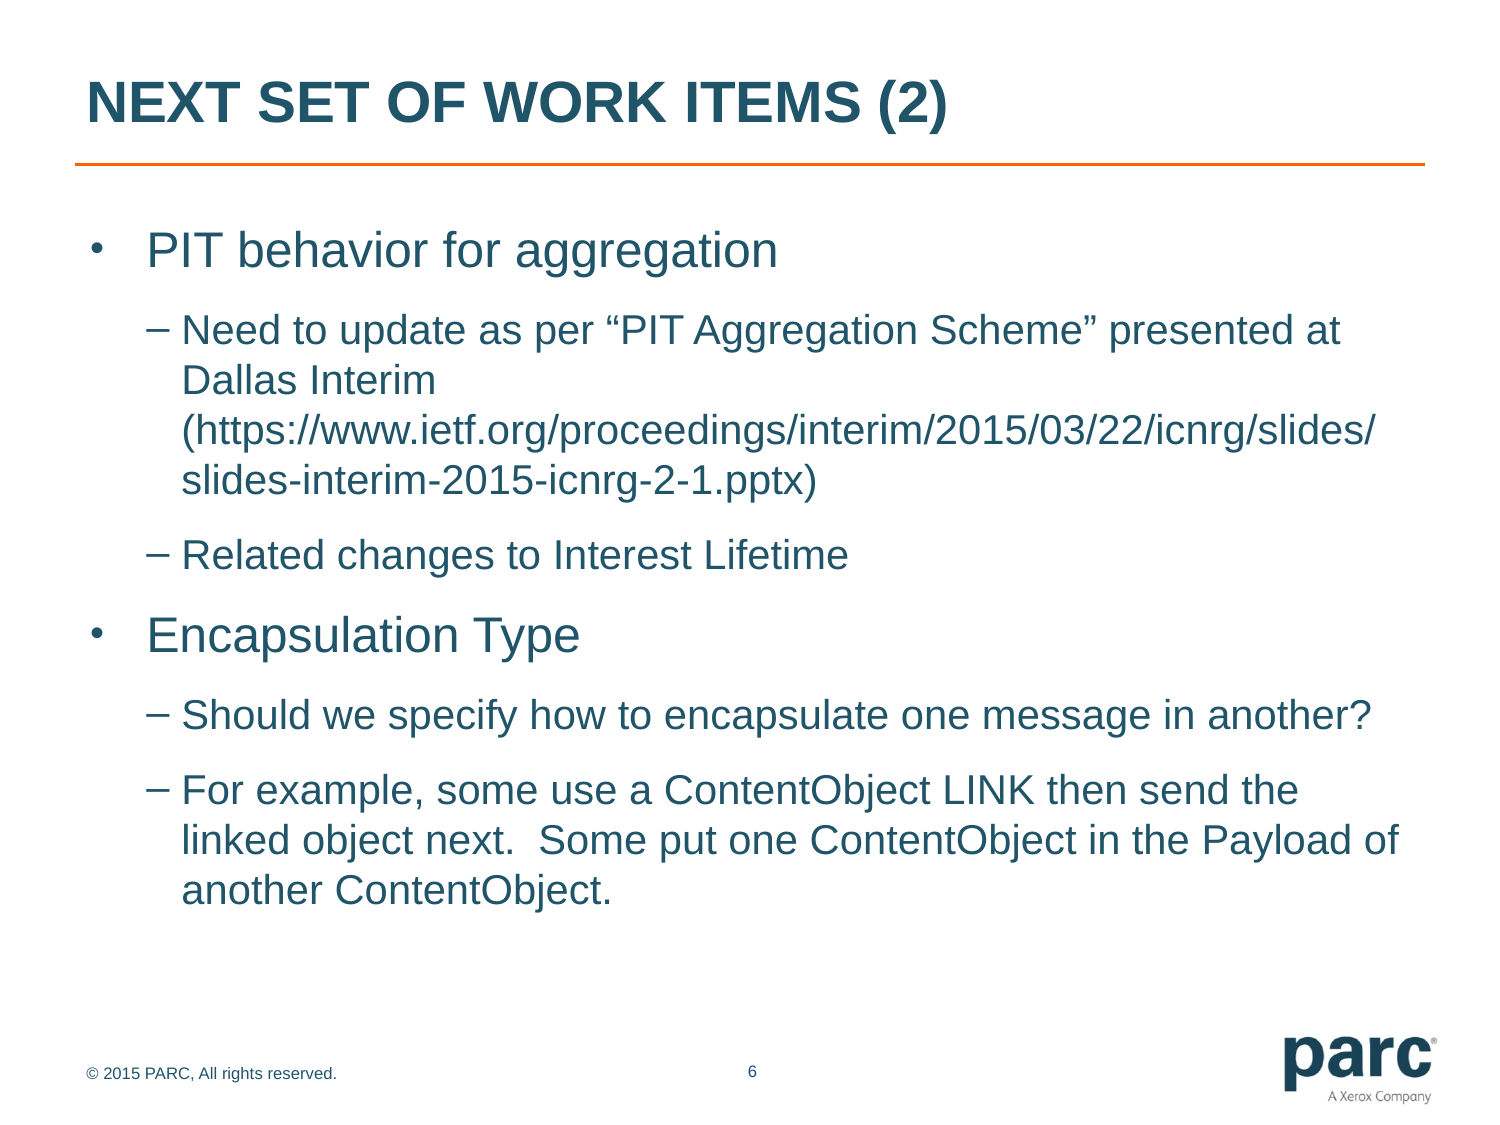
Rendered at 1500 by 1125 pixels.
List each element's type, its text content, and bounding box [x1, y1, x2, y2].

footer © 2015 PARC, All rights reserved. [75, 1042, 536, 1103]
slide_number 6 [645, 1040, 860, 1101]
title Next set of work items (2) [75, 0, 1425, 198]
picture [1275, 1028, 1445, 1113]
list PIT behavior for aggregation Need to update as per “PIT Aggregation Scheme” presented at Dallas Interim (https://www.ietf.org/proceedings/interim/2015/03/22/icnrg/slides/slides-interim-2015-icnrg-2-1.pptx) Related changes to Interest Lifetime Encapsulation Type Should we specify how to encapsulate one message in another? For example, some use a ContentObject LINK then send the linked object next. Some put one ContentObject in the Payload of another ContentObject. [75, 210, 1425, 963]
